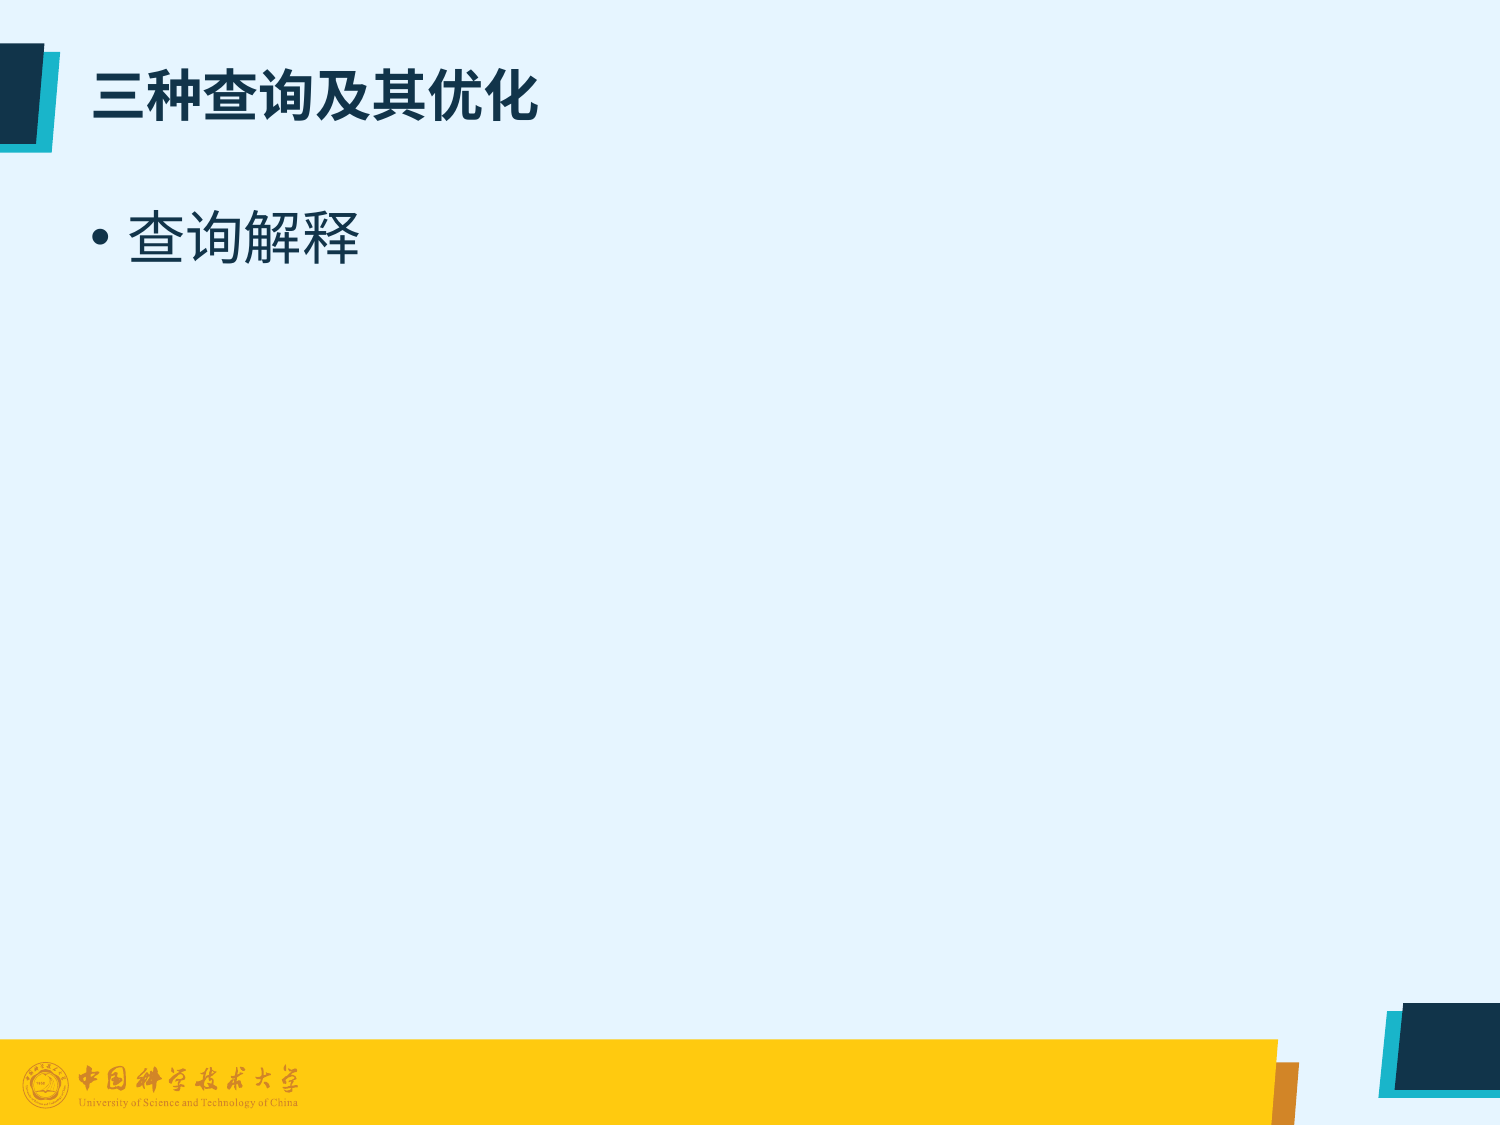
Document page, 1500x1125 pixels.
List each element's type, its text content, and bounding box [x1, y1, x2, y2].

list 查询解释 [75, 201, 1397, 973]
title 三种查询及其优化 [75, 43, 1397, 153]
